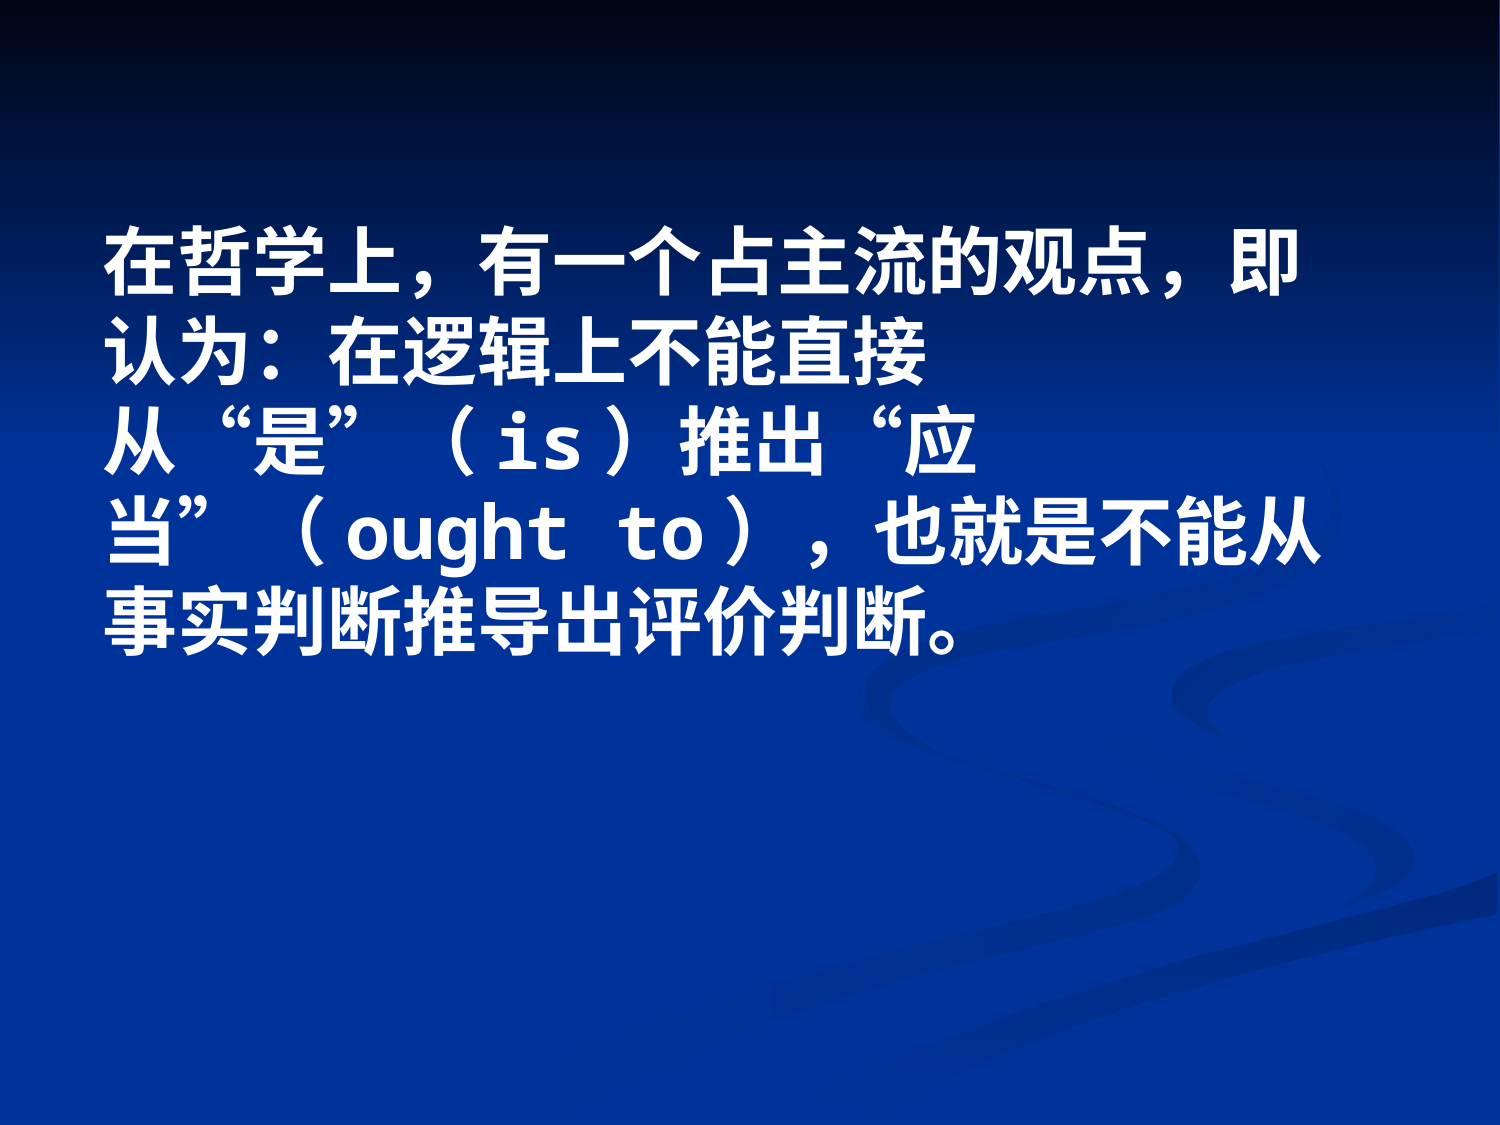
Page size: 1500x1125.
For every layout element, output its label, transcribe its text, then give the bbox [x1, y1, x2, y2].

text_box 在哲学上，有一个占主流的观点，即认为：在逻辑上不能直接从“是”（is）推出“应当”（ought to），也就是不能从事实判断推导出评价判断。 [87, 37, 1388, 673]
